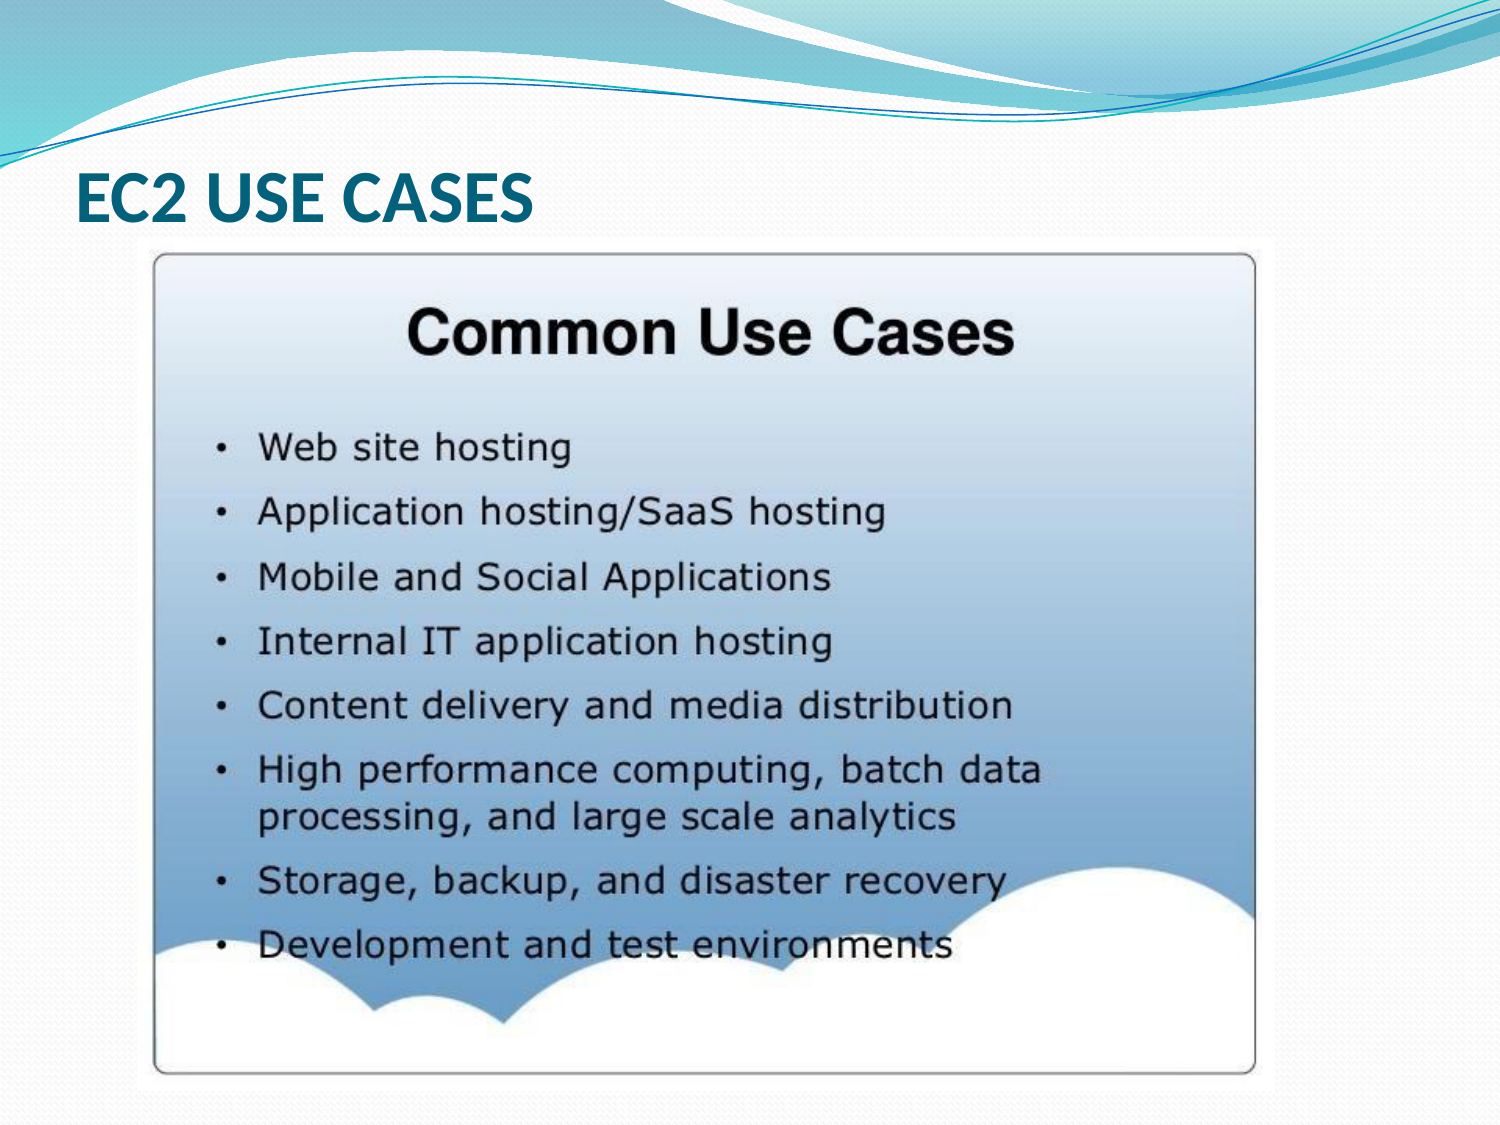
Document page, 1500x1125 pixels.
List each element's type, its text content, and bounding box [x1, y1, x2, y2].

picture [137, 237, 1276, 1091]
title EC2 USE CASES [75, 50, 1425, 238]
